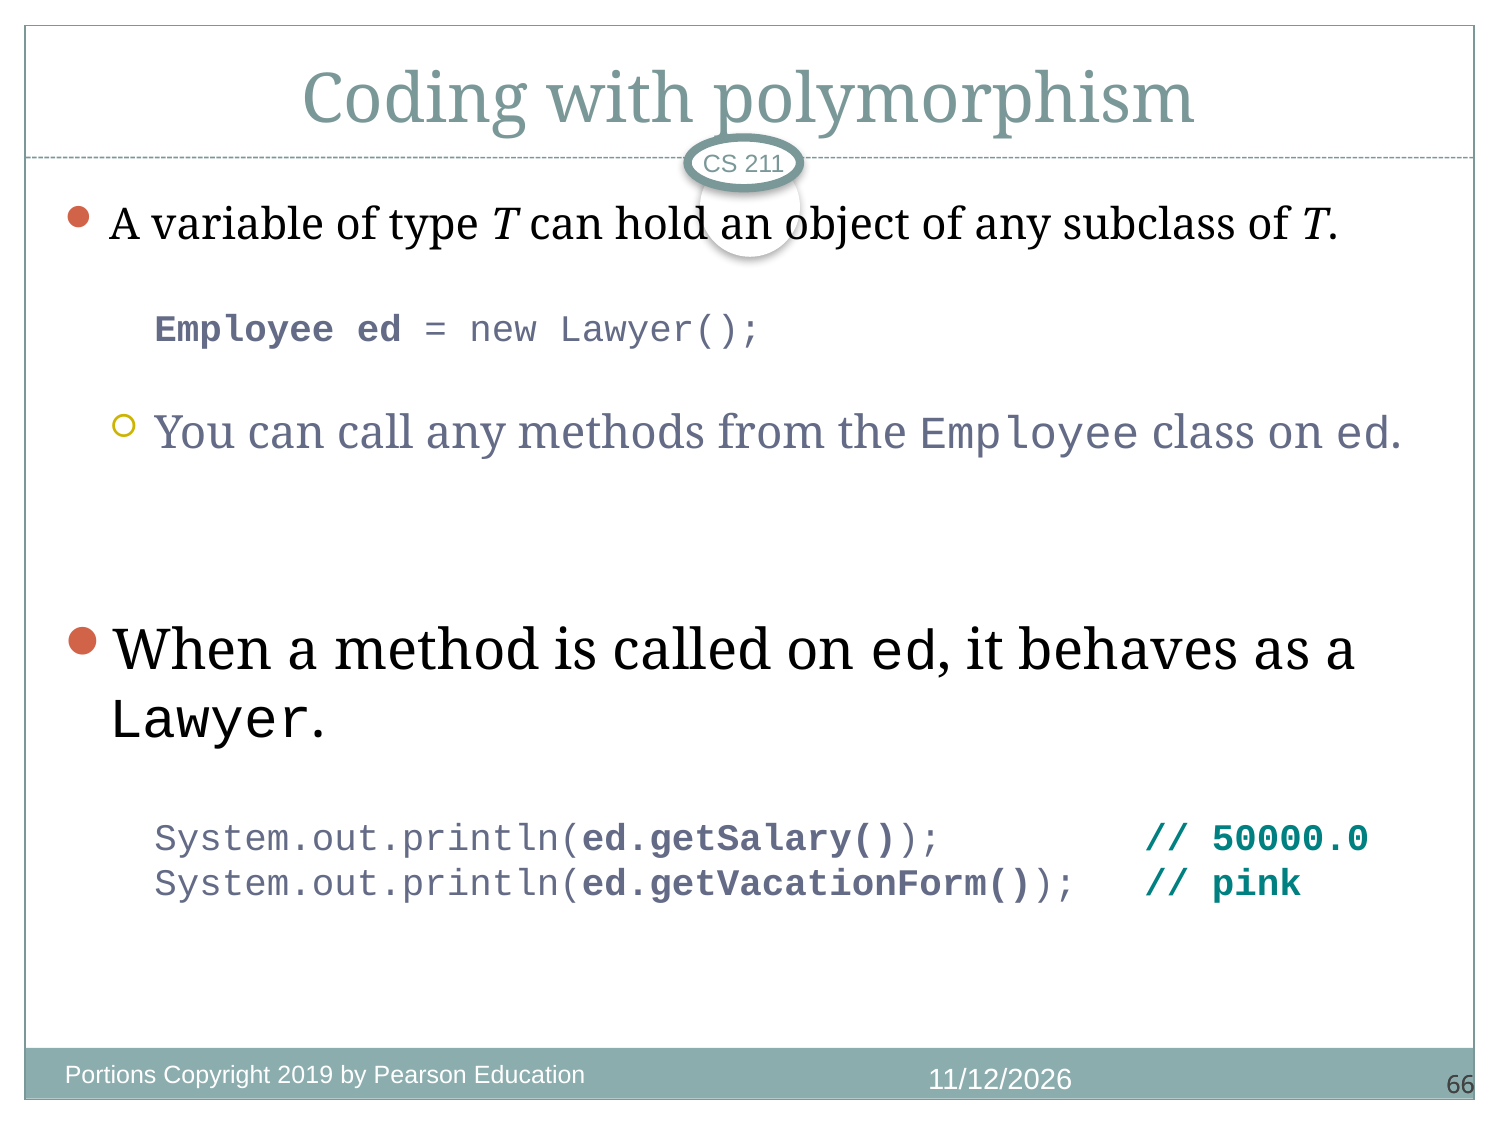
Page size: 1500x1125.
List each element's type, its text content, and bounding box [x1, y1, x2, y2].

footer Portions Copyright 2019 by Pearson Education [50, 1051, 663, 1112]
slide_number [837, 1052, 1088, 1113]
text_box A variable of type T can hold an object of any subclass of T. Employee ed = new Lawyer(); You can call any methods from the Employee class on ed. When a method is called on ed, it behaves as a Lawyer. System.out.println(ed.getSalary()); // 50000.0 System.out.println(ed.getVacationForm()); // pink [49, 188, 1450, 1025]
slide_number CS 211 [675, 144, 813, 188]
title Coding with polymorphism [49, 37, 1450, 144]
